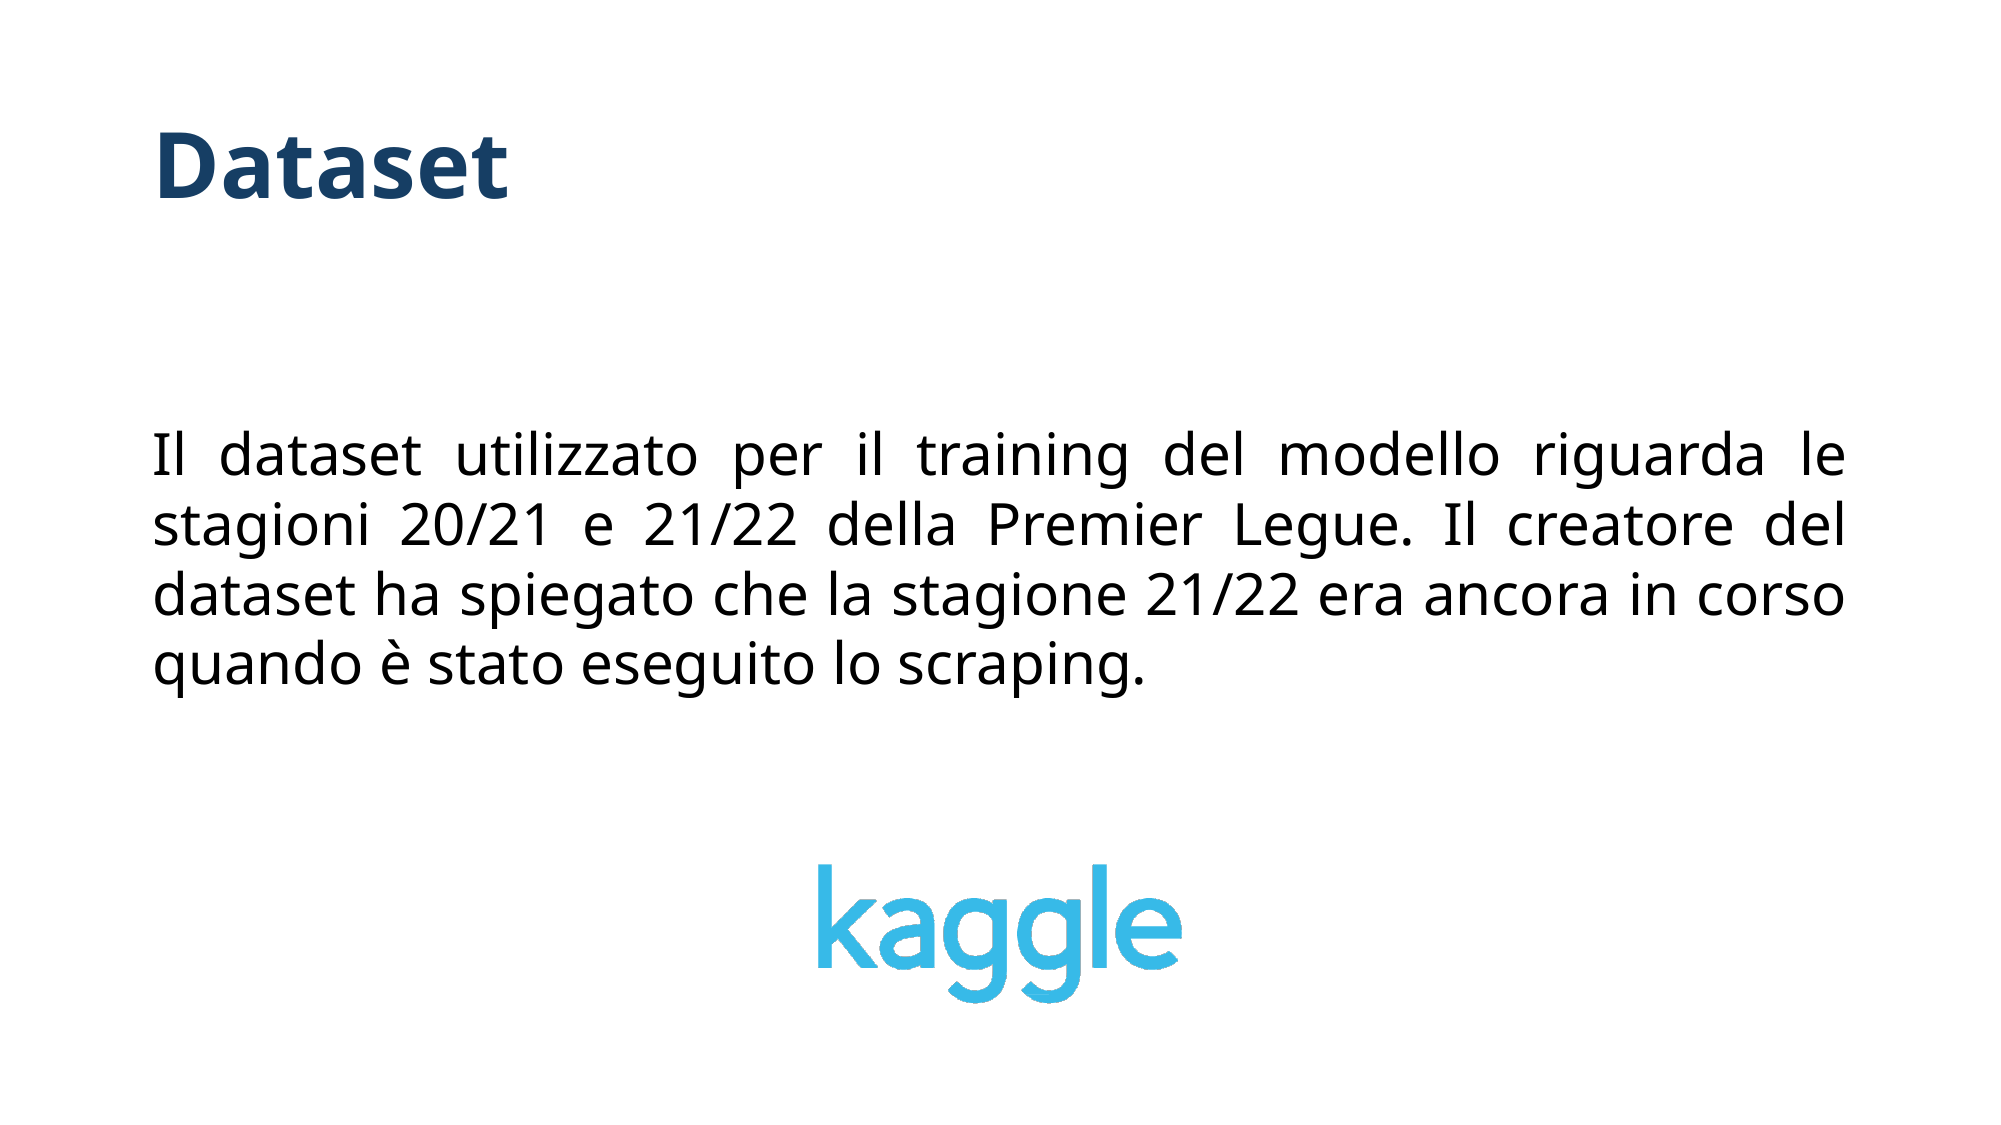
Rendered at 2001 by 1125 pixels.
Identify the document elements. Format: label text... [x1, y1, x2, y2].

picture [817, 862, 1183, 1005]
title Dataset [137, 59, 1863, 278]
list Il dataset utilizzato per il training del modello riguarda le stagioni 20/21 e 21/22 della Premier Legue. Il creatore del dataset ha spiegato che la stagione 21/22 era ancora in corso quando è stato eseguito lo scraping. [137, 299, 1863, 815]
